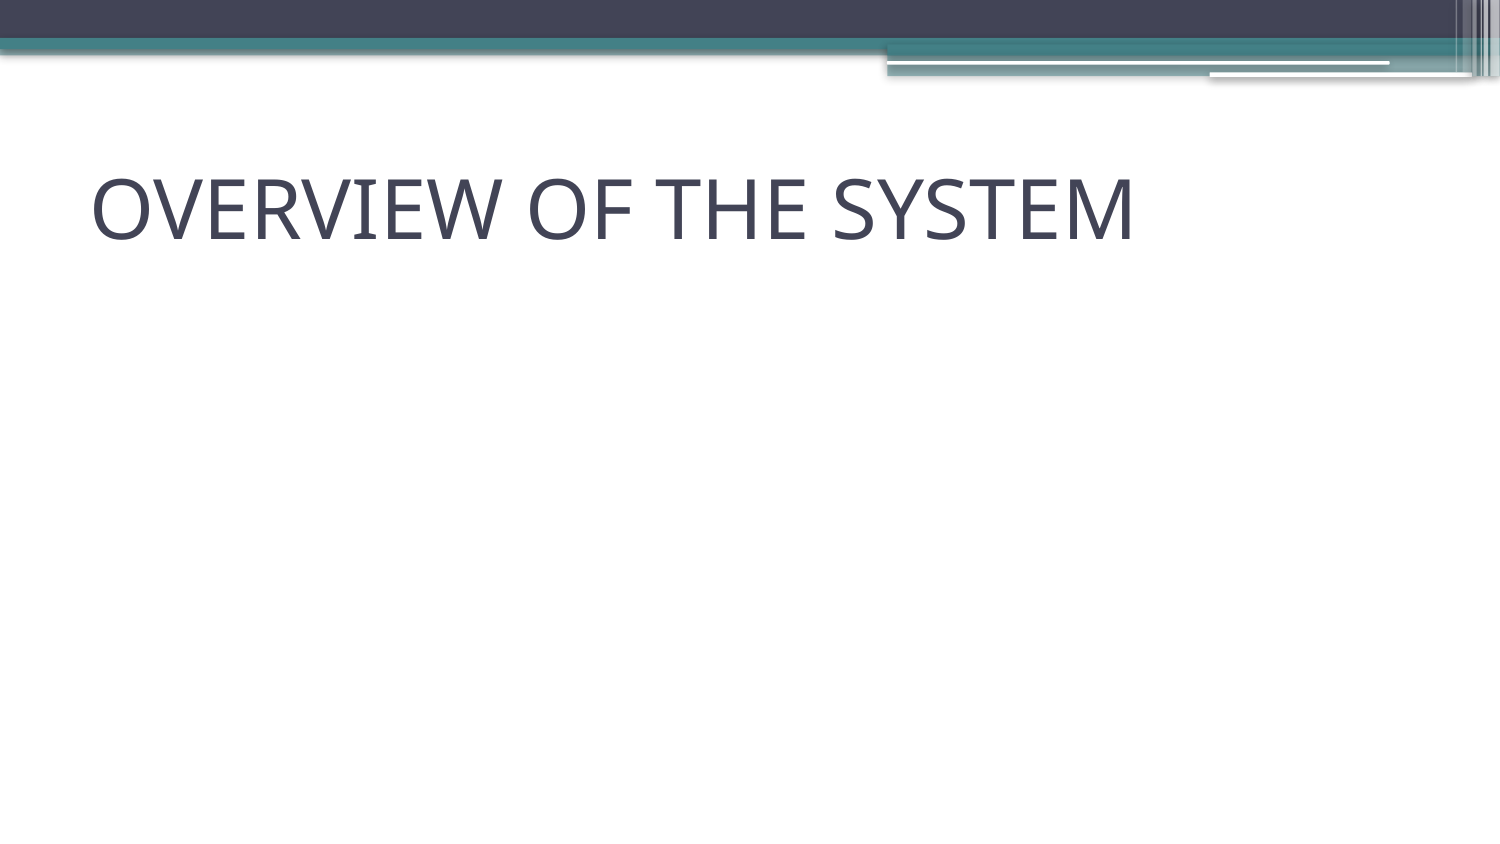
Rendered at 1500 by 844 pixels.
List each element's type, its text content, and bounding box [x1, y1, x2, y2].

title OVERVIEW OF THE SYSTEM [75, 140, 1425, 273]
